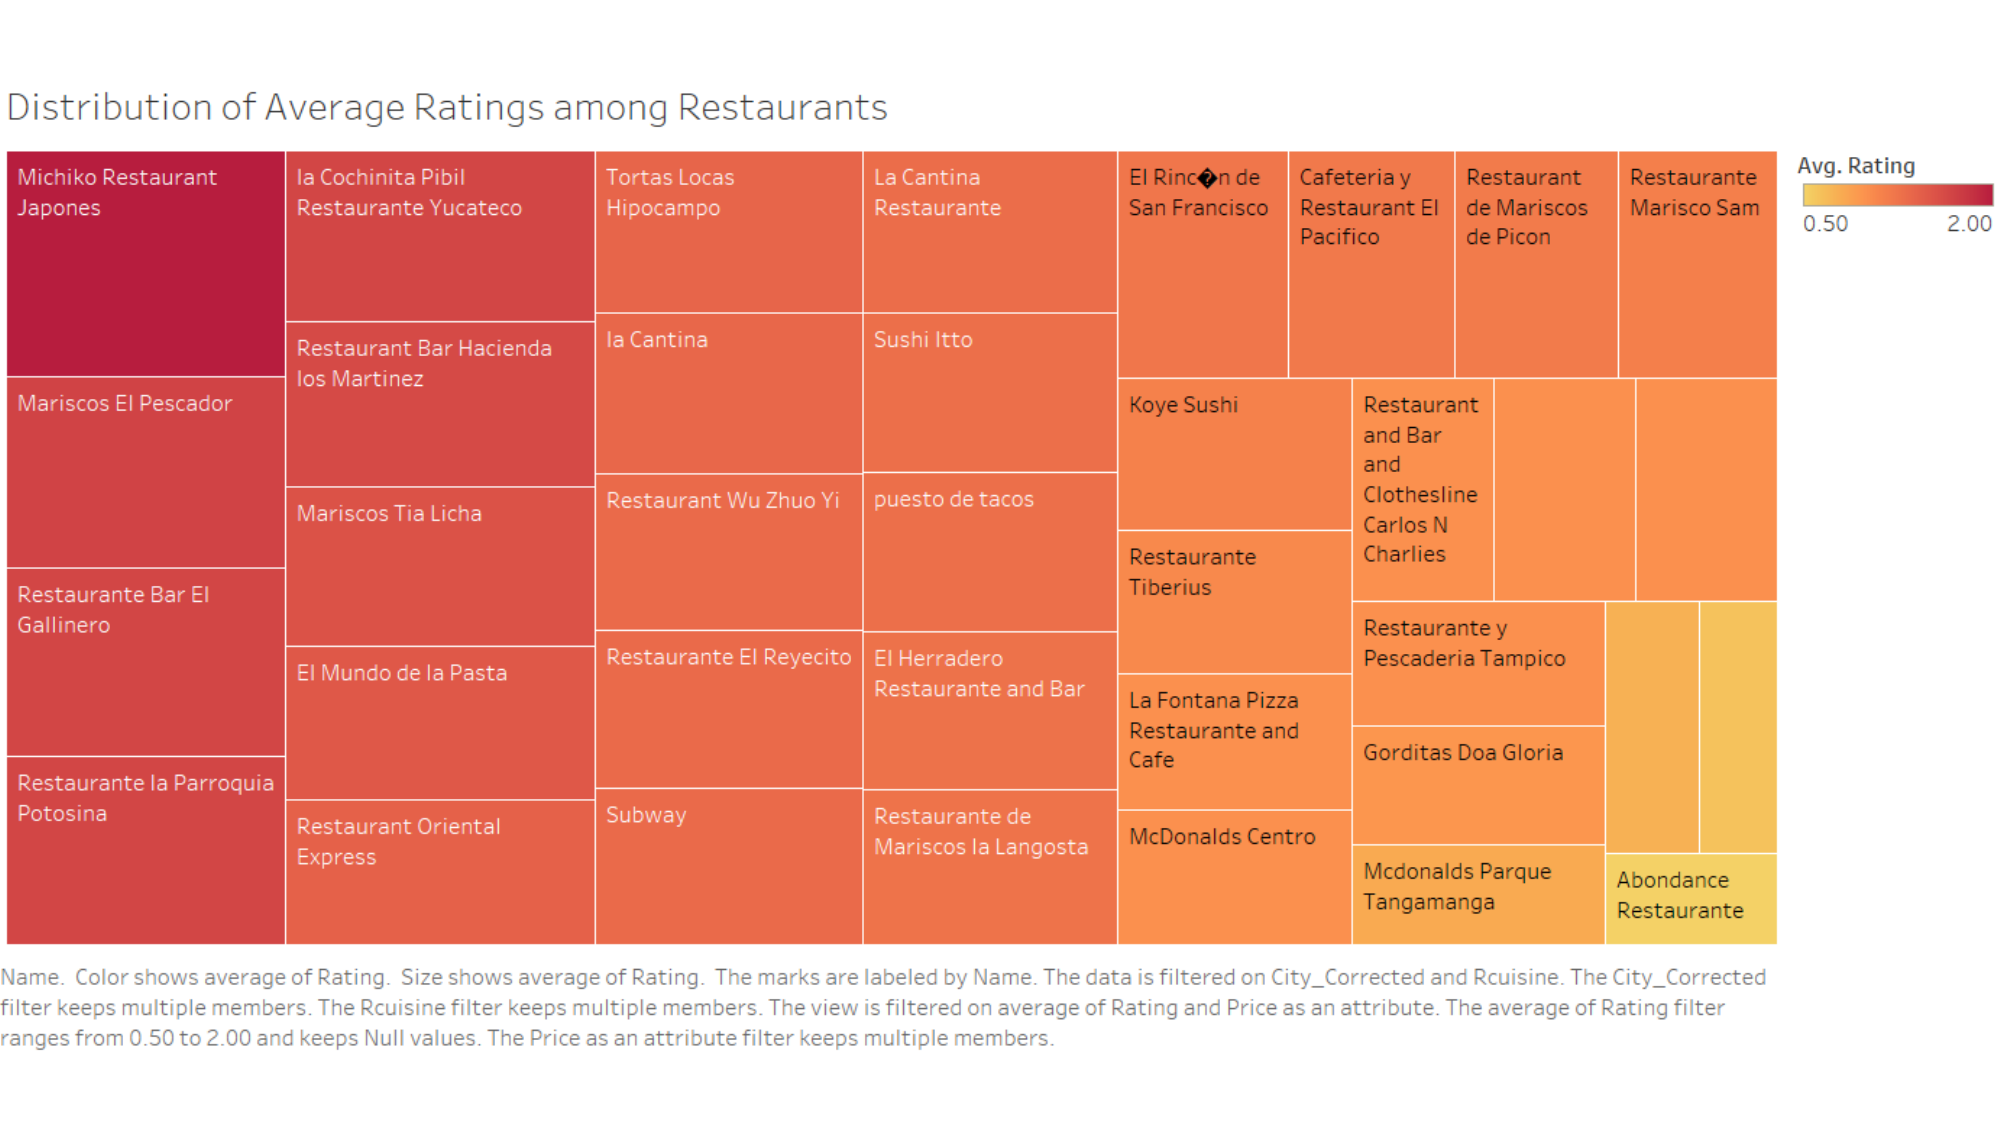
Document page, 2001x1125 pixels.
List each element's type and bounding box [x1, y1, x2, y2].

picture [0, 72, 2000, 1053]
